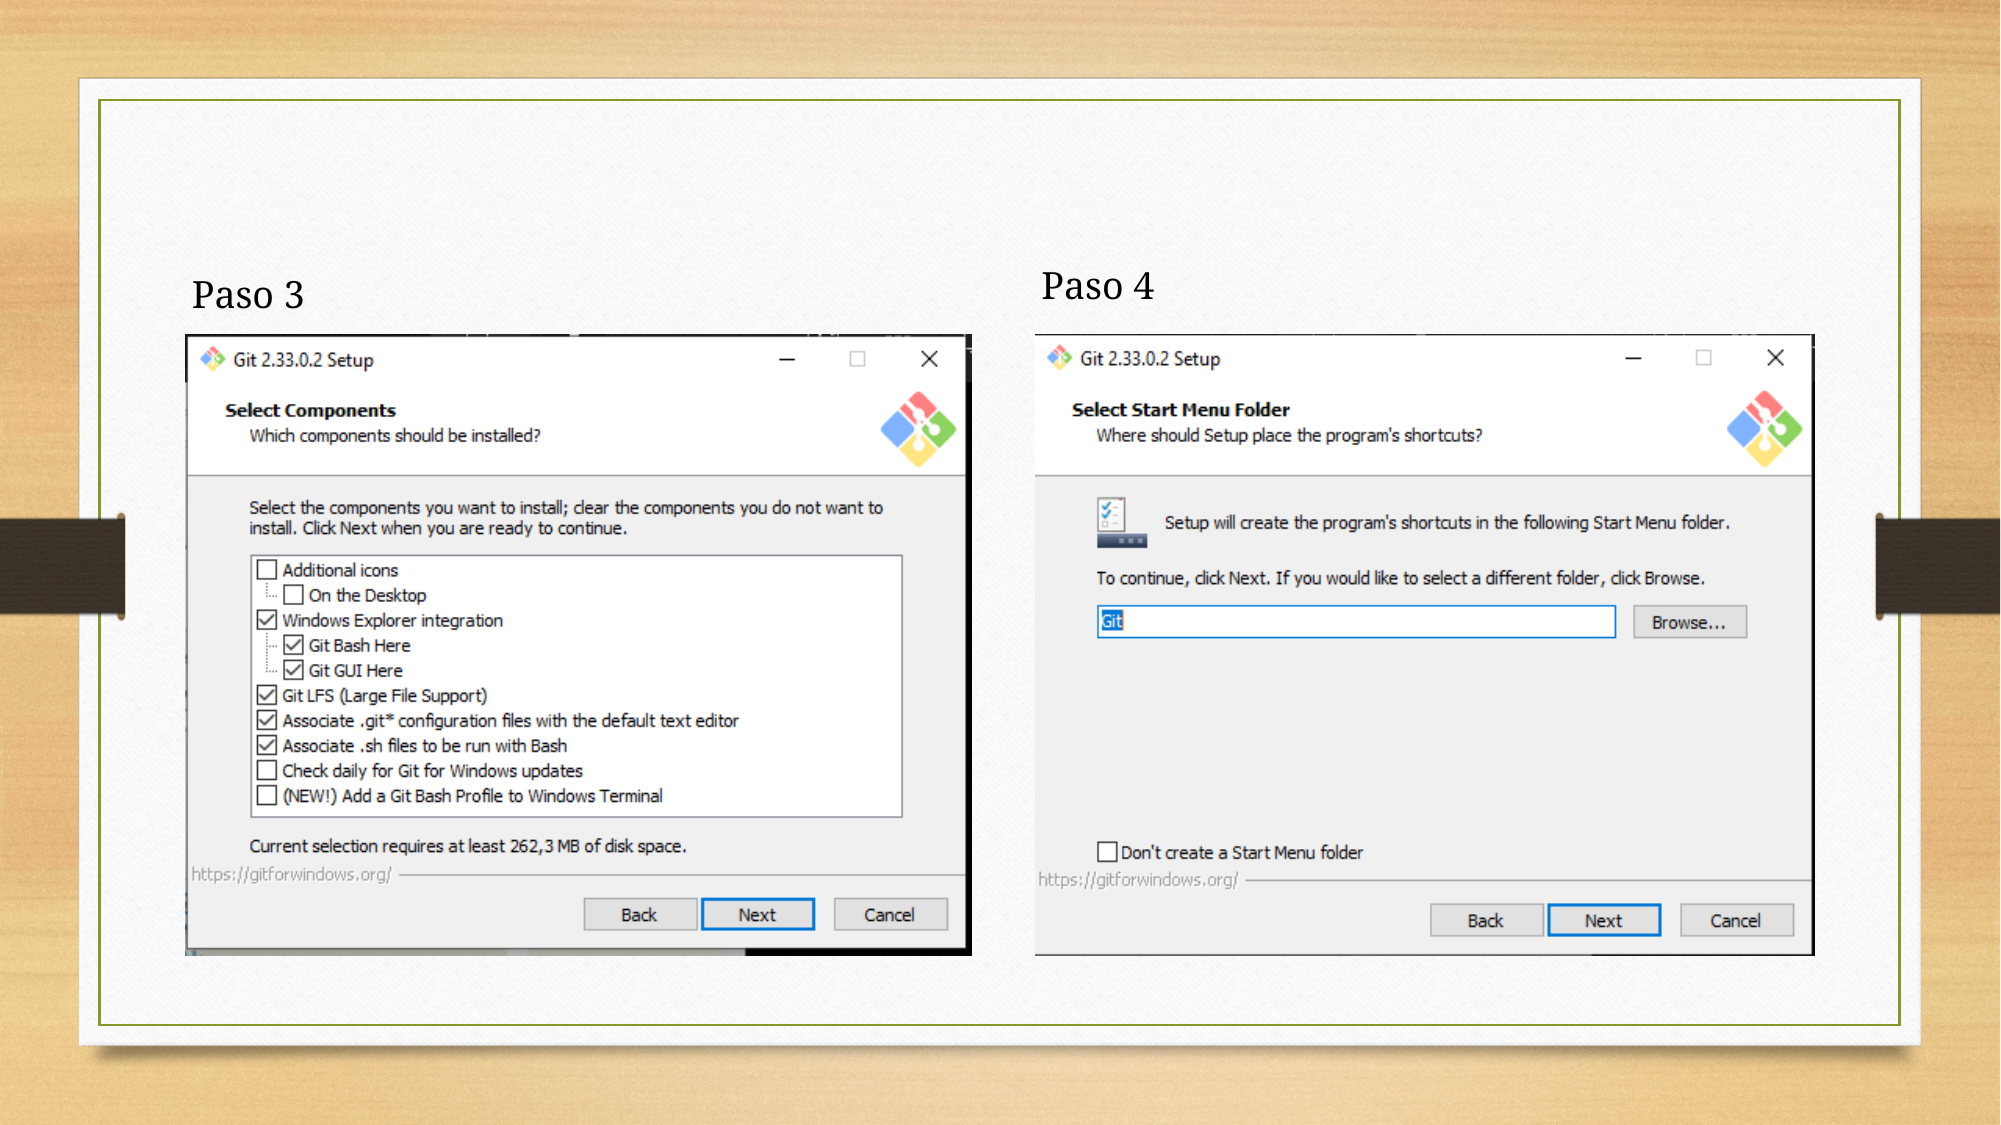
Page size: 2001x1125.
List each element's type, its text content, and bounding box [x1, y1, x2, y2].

text_box Paso 4 [1026, 254, 1170, 315]
text_box Paso 3 [177, 263, 320, 323]
picture [0, 0, 2001, 1125]
